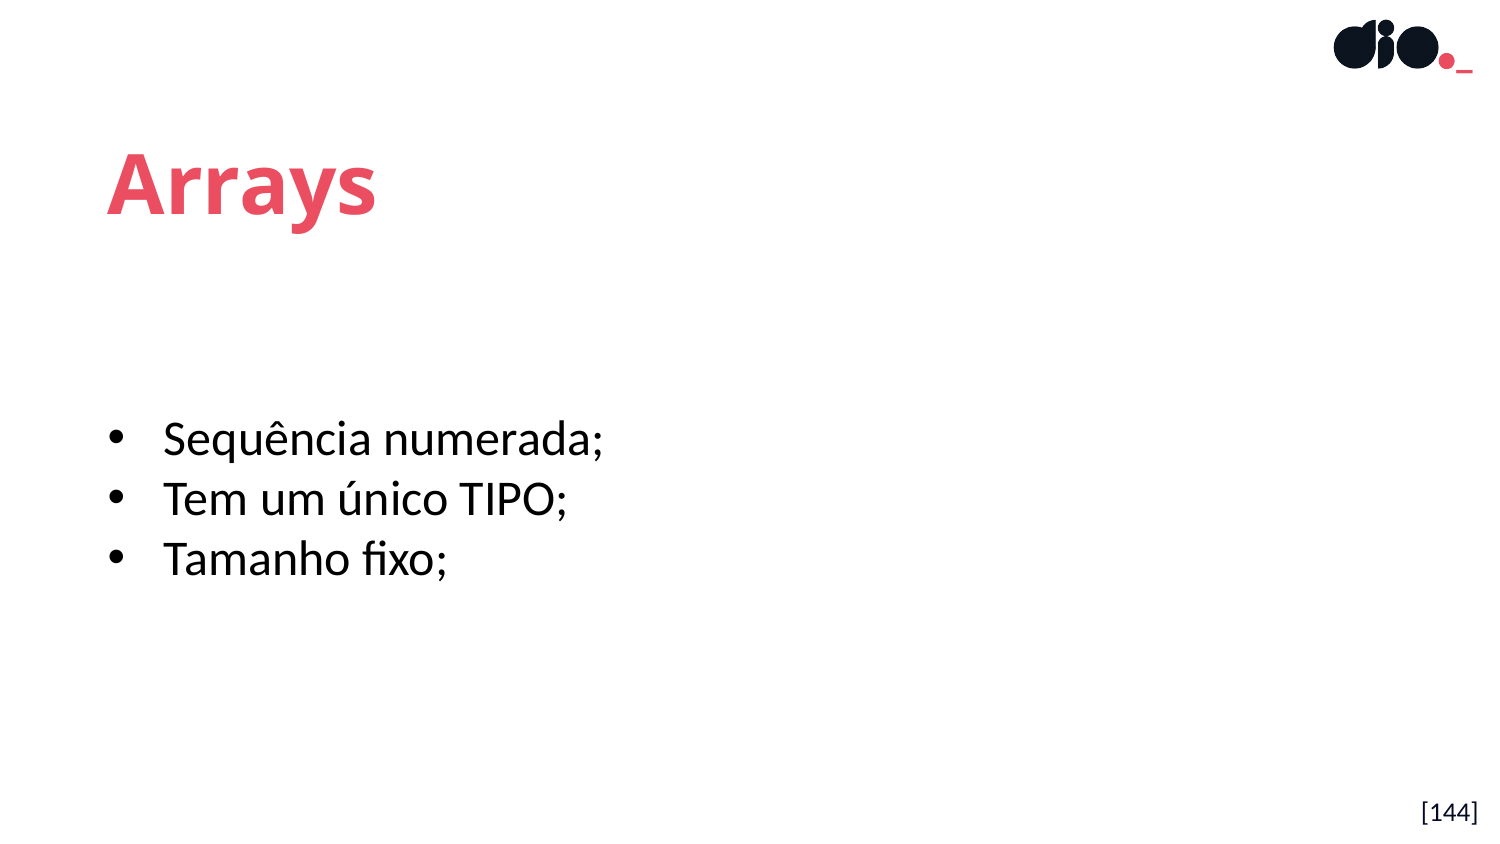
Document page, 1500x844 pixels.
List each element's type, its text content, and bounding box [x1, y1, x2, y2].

slide_number [144] [1403, 779, 1494, 844]
text_box Sequência numerada; Tem um único TIPO; Tamanho fixo; [92, 243, 1408, 749]
picture [1333, 19, 1473, 74]
text_box Arrays [92, 104, 1408, 243]
